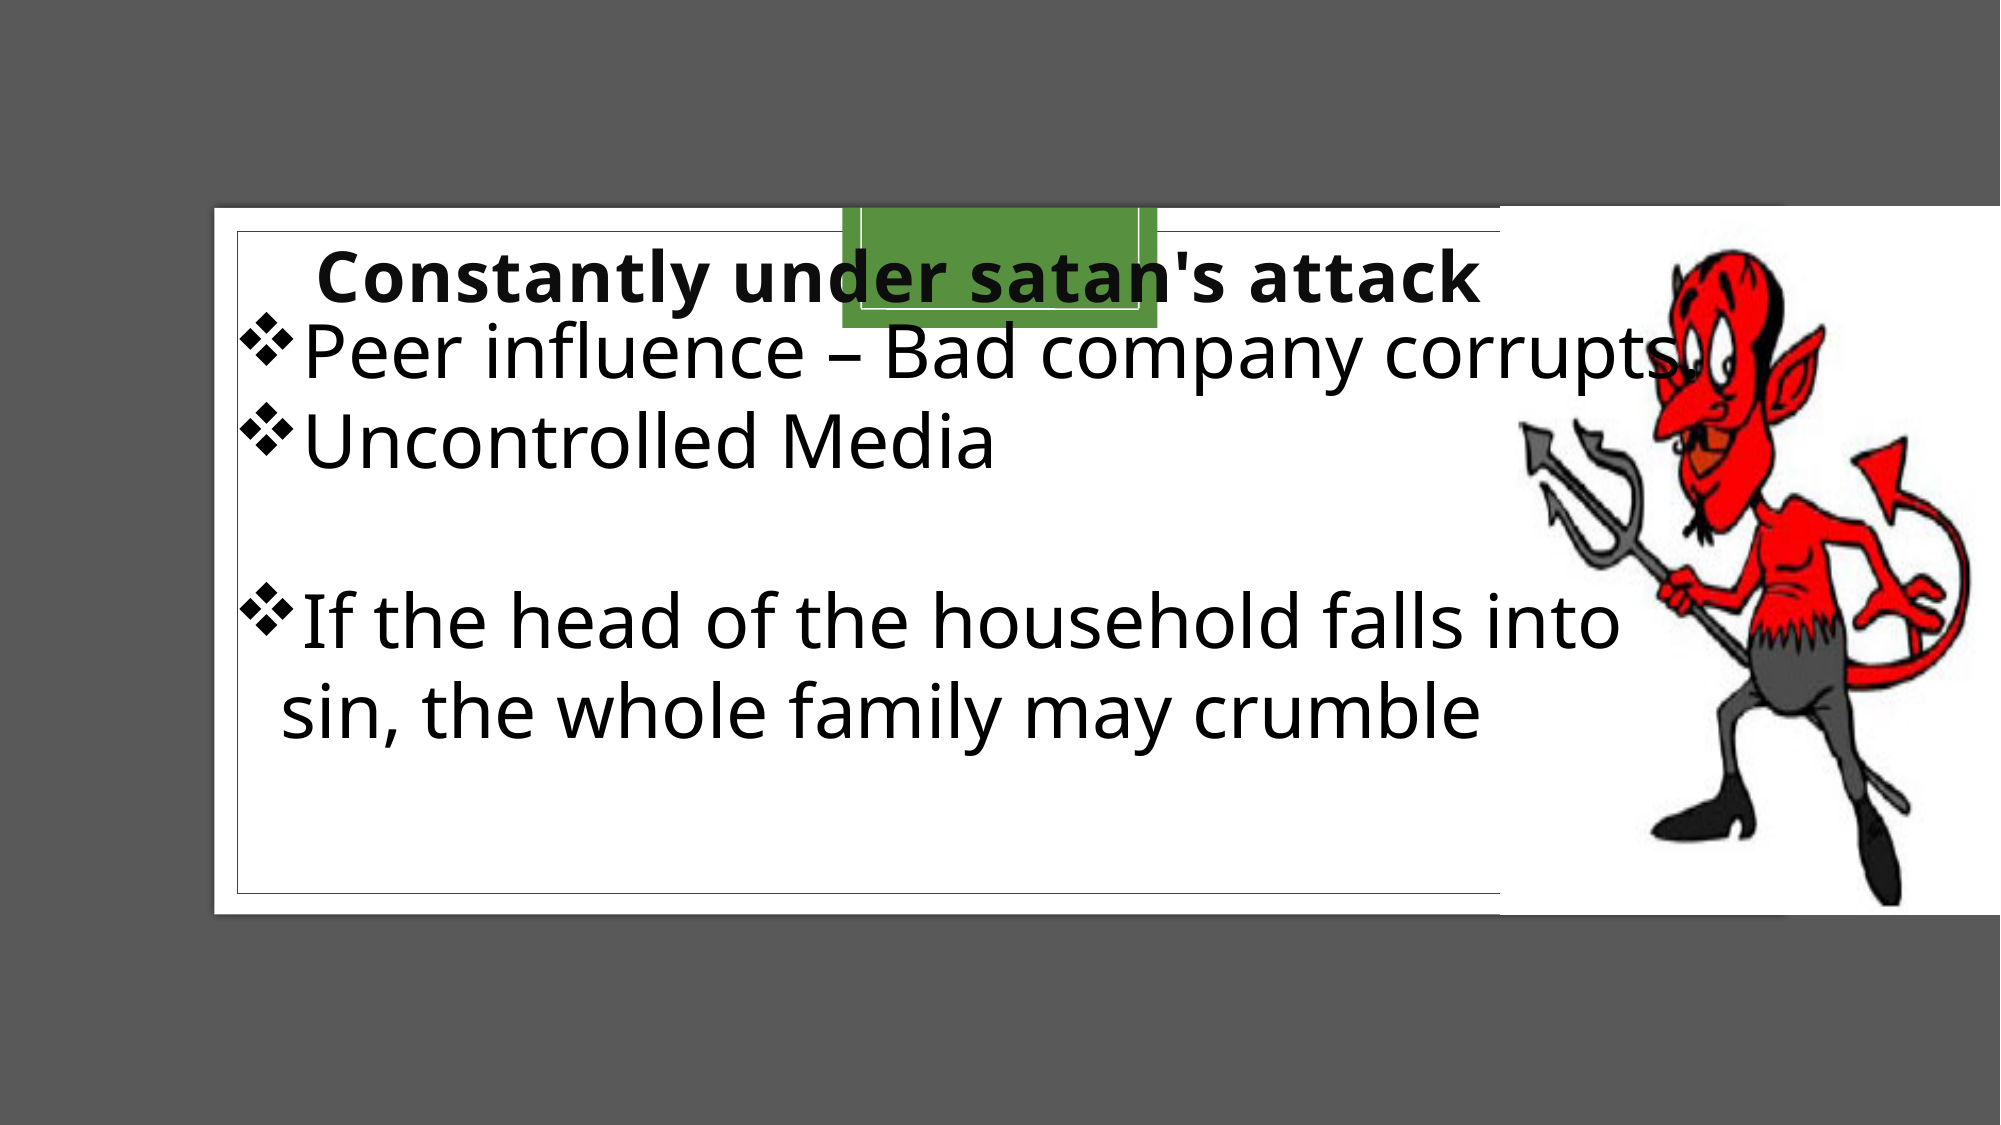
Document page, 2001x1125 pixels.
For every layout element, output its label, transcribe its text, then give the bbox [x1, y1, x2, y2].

picture [1499, 206, 2000, 915]
text_box Constantly under satan's attack [300, 210, 1494, 296]
text_box Peer influence – Bad company corrupts. Uncontrolled Media If the head of the household falls into sin, the whole family may crumble [219, 296, 1494, 762]
